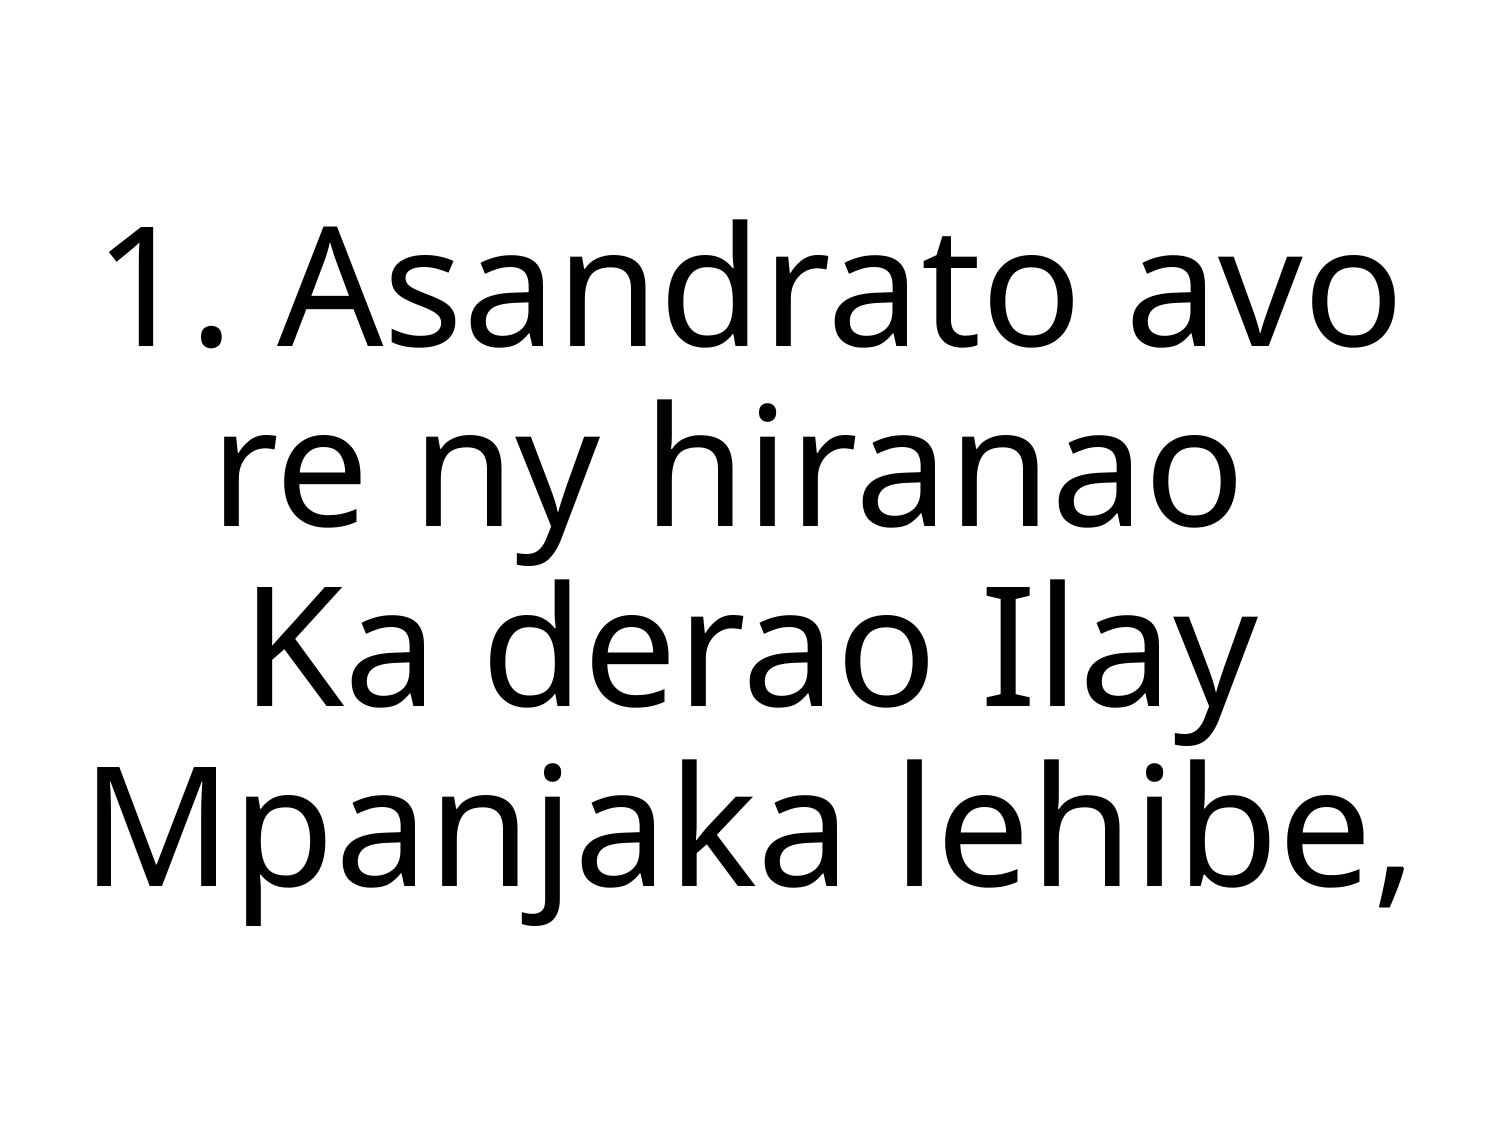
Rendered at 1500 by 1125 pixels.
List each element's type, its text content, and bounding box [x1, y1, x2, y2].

title 1. Asandrato avo re ny hiranao Ka derao Ilay Mpanjaka lehibe, [0, 453, 1500, 672]
